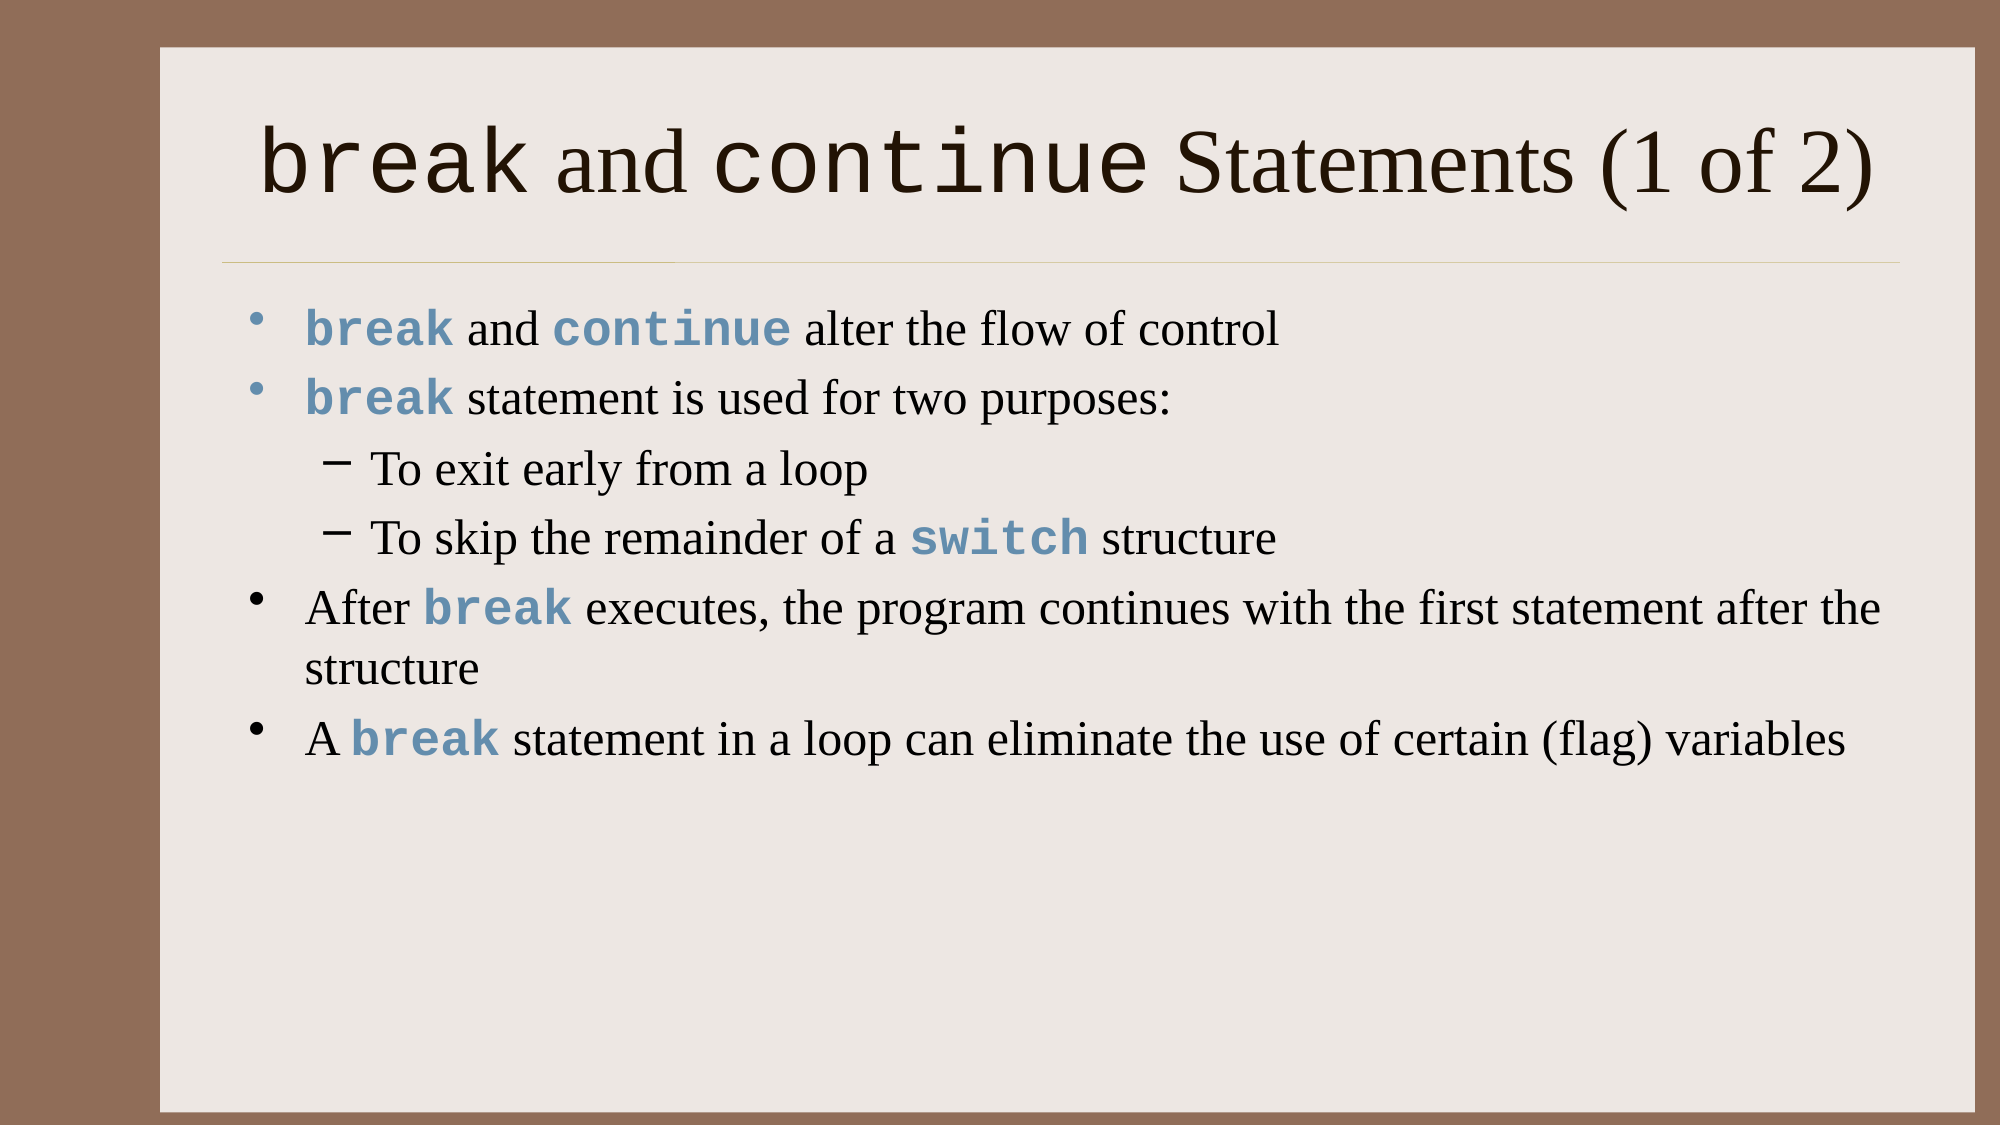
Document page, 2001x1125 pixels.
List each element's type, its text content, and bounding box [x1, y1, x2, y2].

title break and continue Statements (1 of 2) [233, 62, 1900, 250]
list break and continue alter the flow of control break statement is used for two purposes: To exit early from a loop To skip the remainder of a switch structure After break executes, the program continues with the first statement after the structure A break statement in a loop can eliminate the use of certain (flag) variables [233, 287, 1900, 963]
